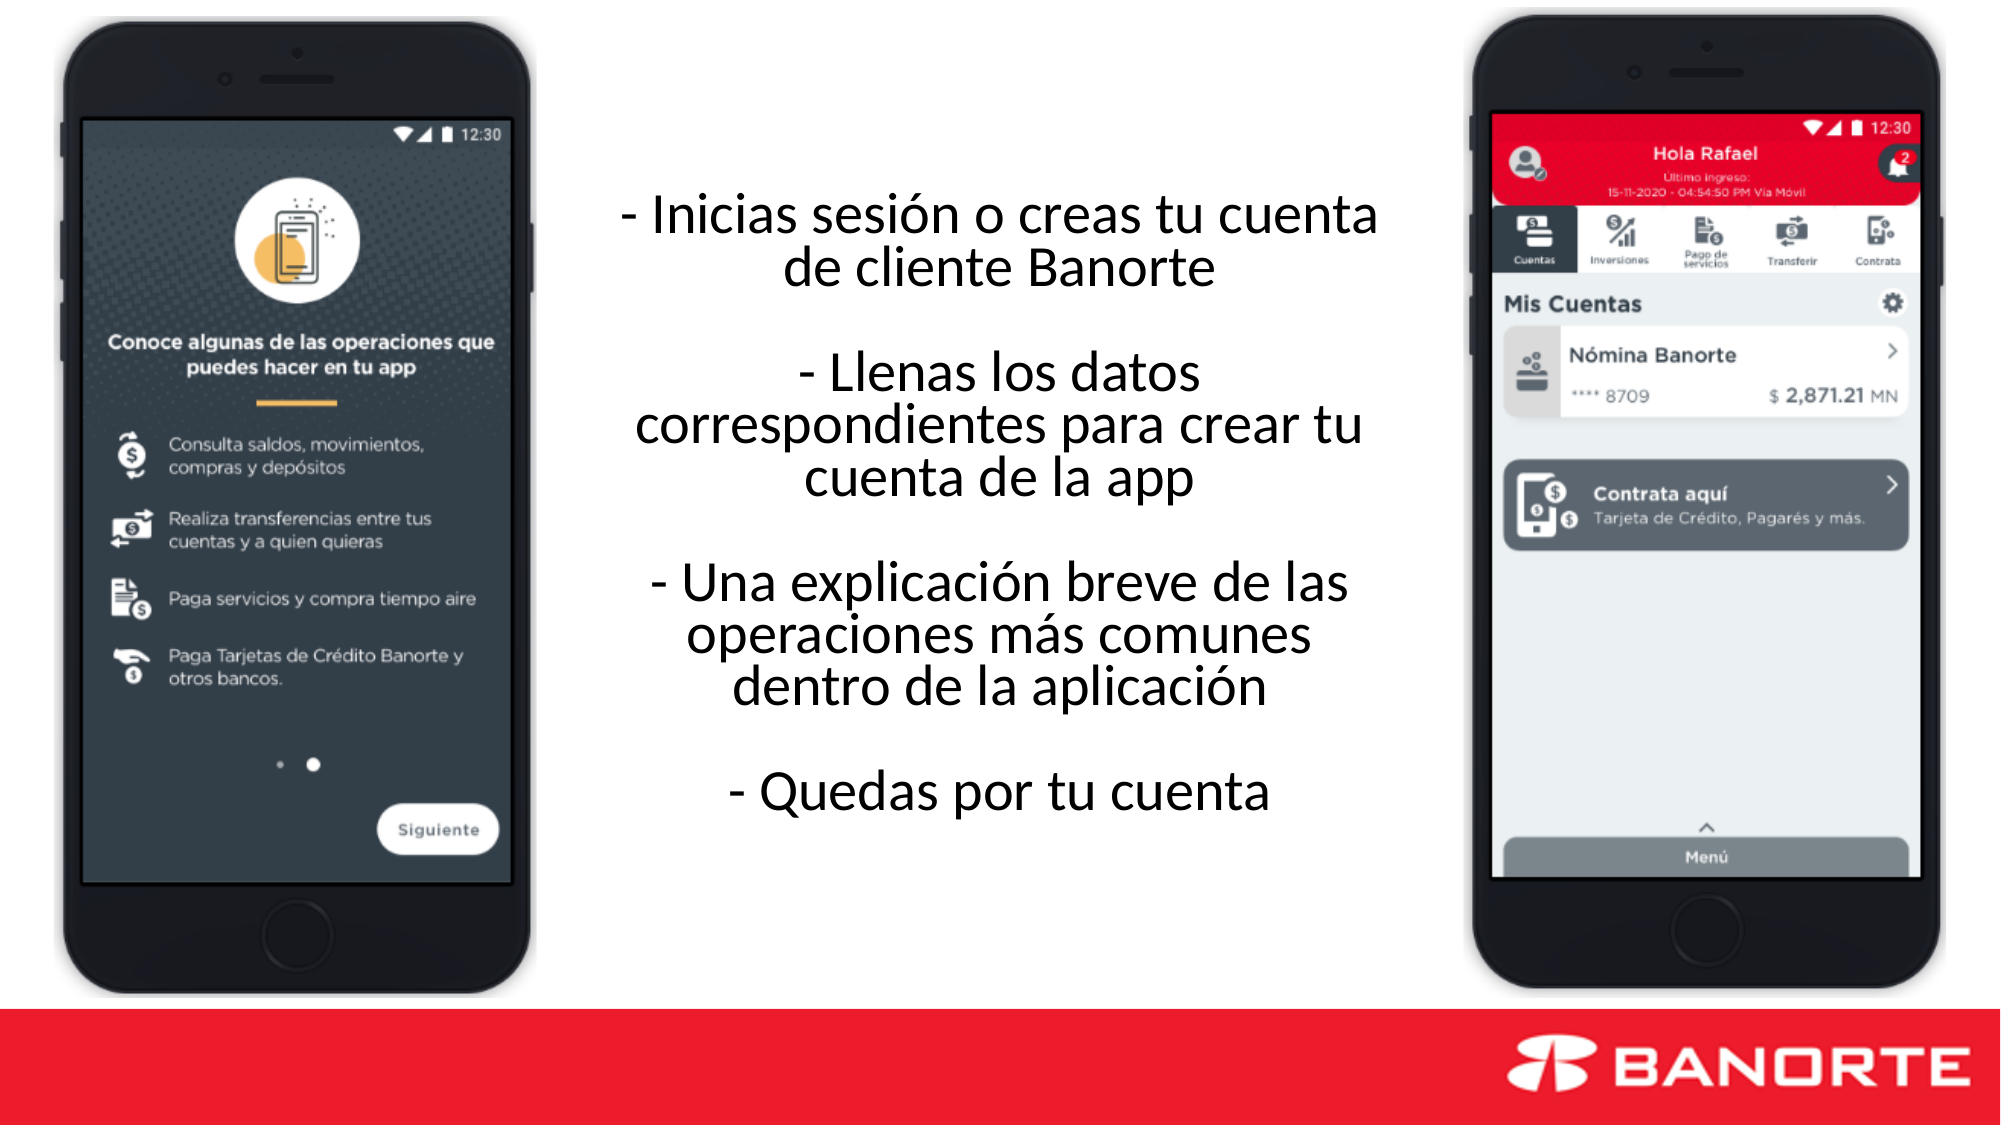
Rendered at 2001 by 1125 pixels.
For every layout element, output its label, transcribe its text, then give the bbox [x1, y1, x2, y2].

picture [0, 0, 2001, 1125]
title - Inicias sesión o creas tu cuenta de cliente Banorte - Llenas los datos correspondientes para crear tu cuenta de la app - Una explicación breve de las operaciones más comunes dentro de la aplicación - Quedas por tu cuenta [594, 16, 1406, 998]
